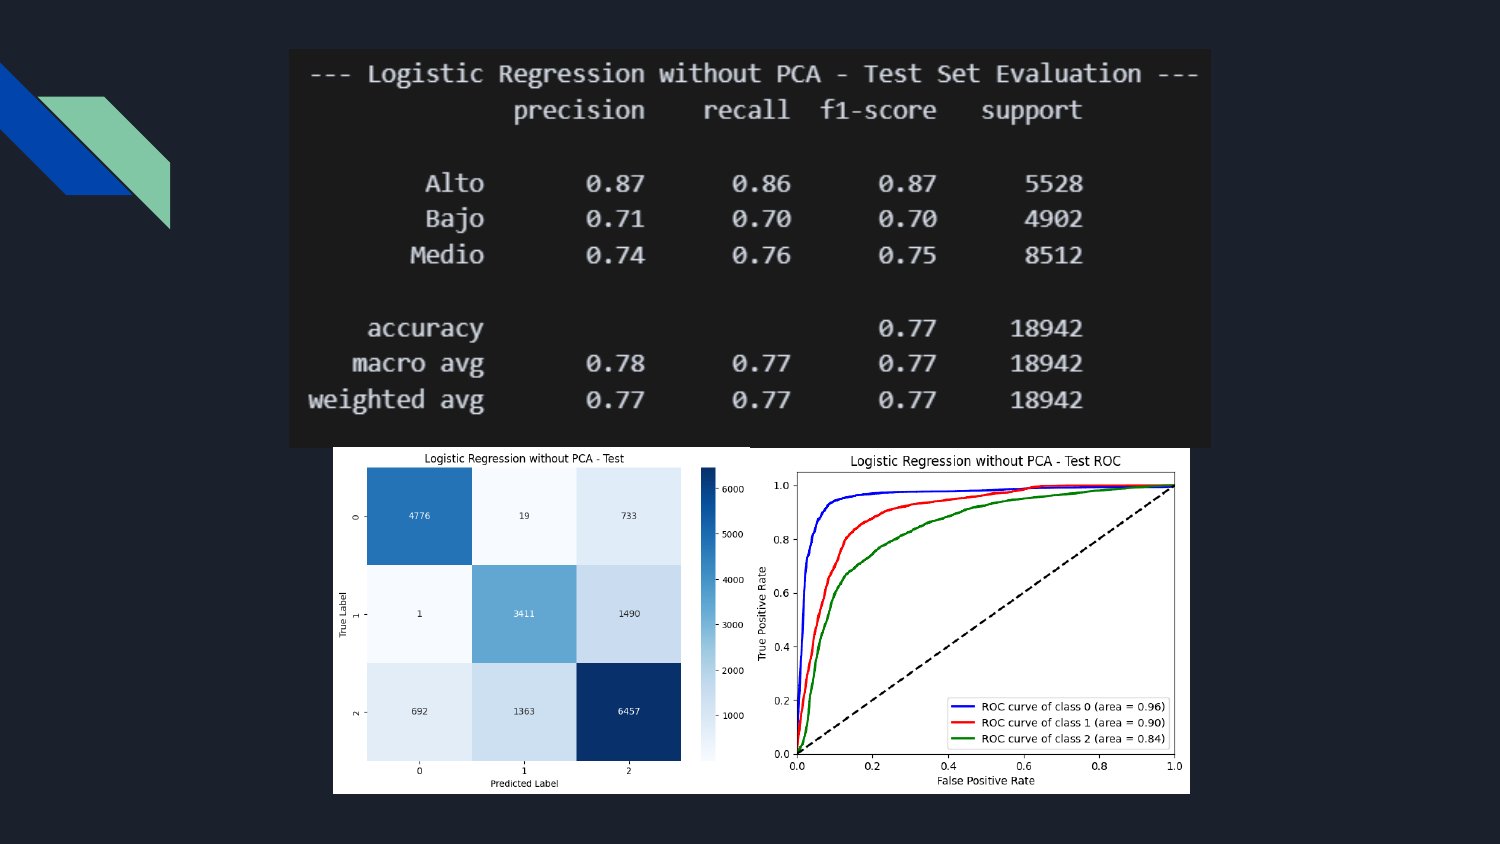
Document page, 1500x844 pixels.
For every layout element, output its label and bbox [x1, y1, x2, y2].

picture [289, 49, 1211, 794]
